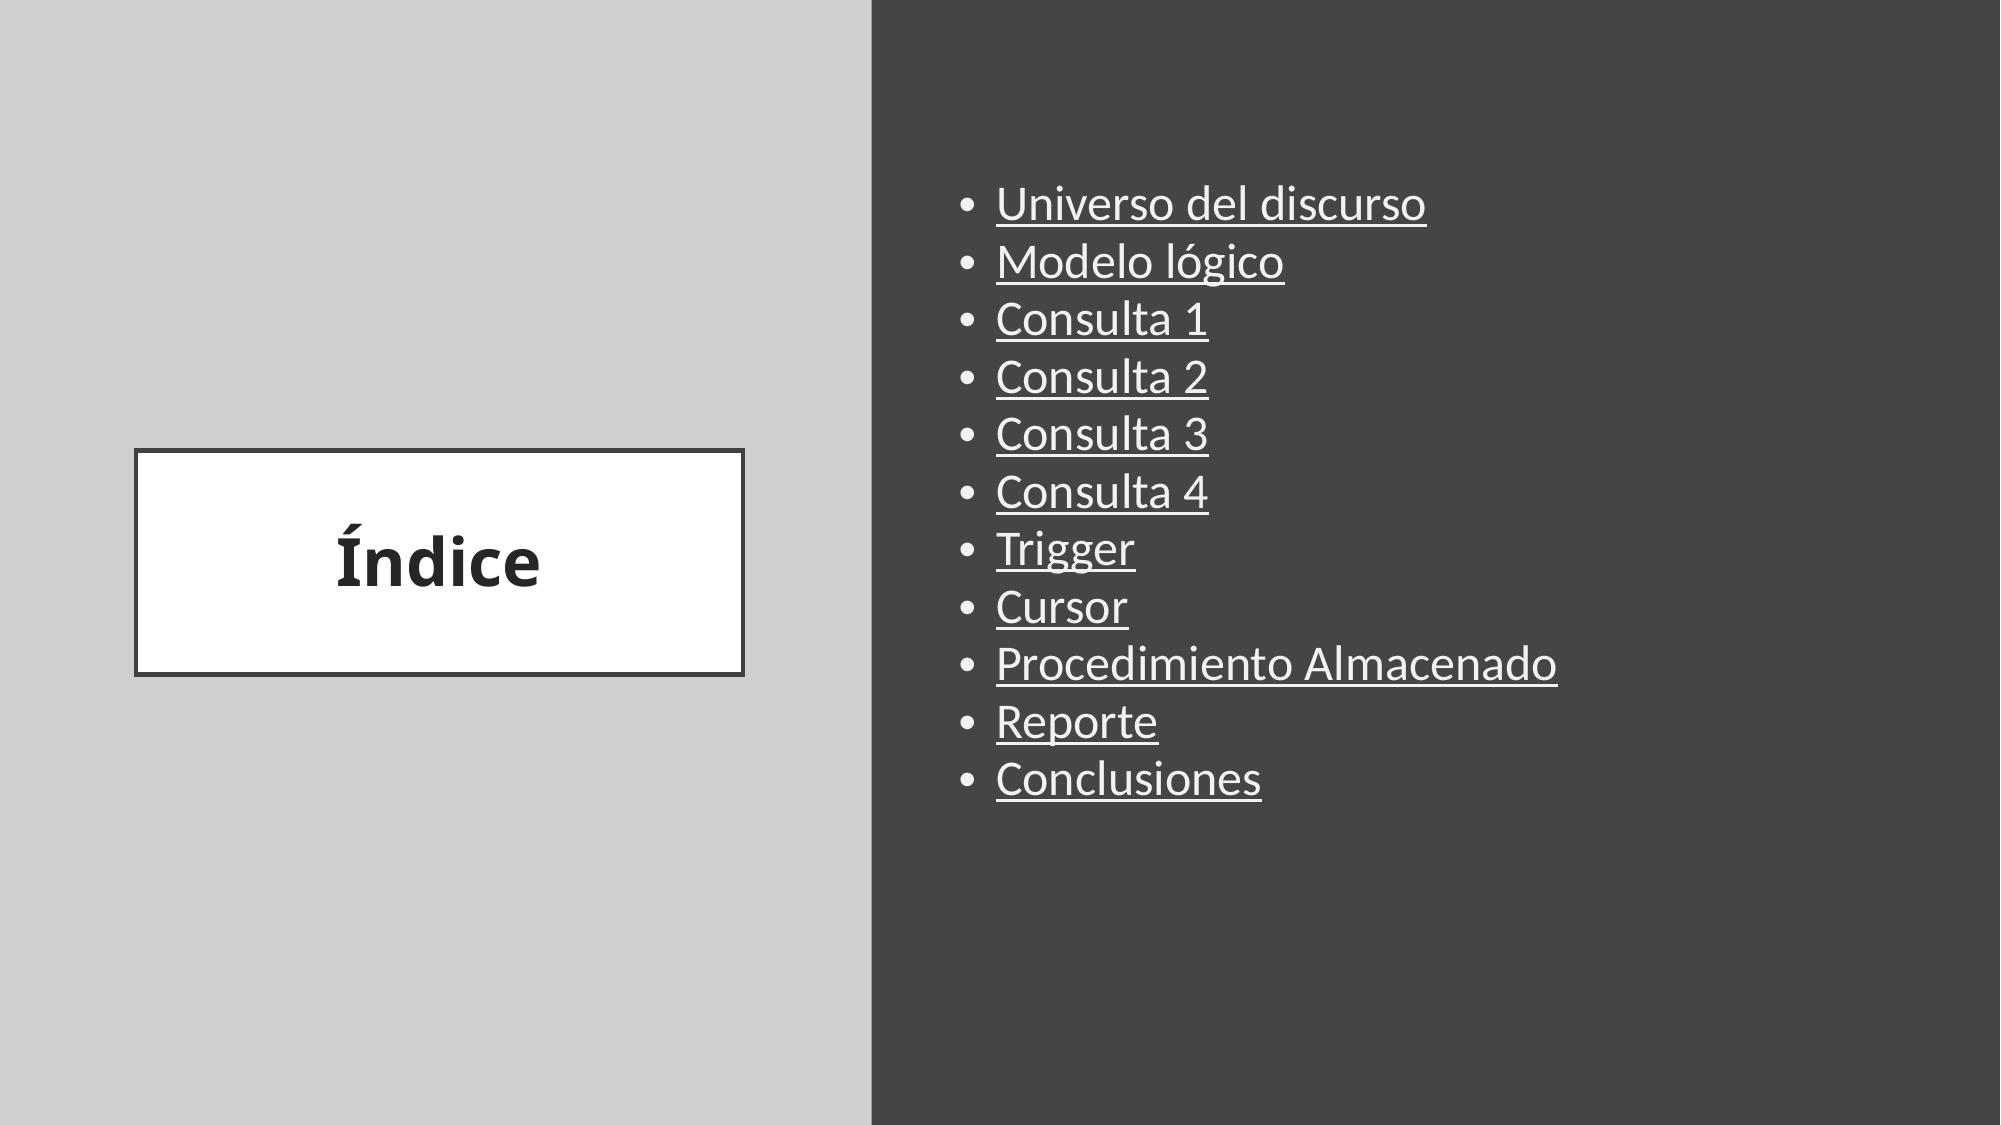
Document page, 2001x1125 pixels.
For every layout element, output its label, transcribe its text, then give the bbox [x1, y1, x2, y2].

title Índice [136, 450, 743, 675]
text_box [0, 0, 873, 1125]
text_box Universo del discurso Modelo lógico Consulta 1 Consulta 2 Consulta 3 Consulta 4 Trigger Cursor Procedimiento Almacenado Reporte Conclusiones [924, 177, 1960, 948]
